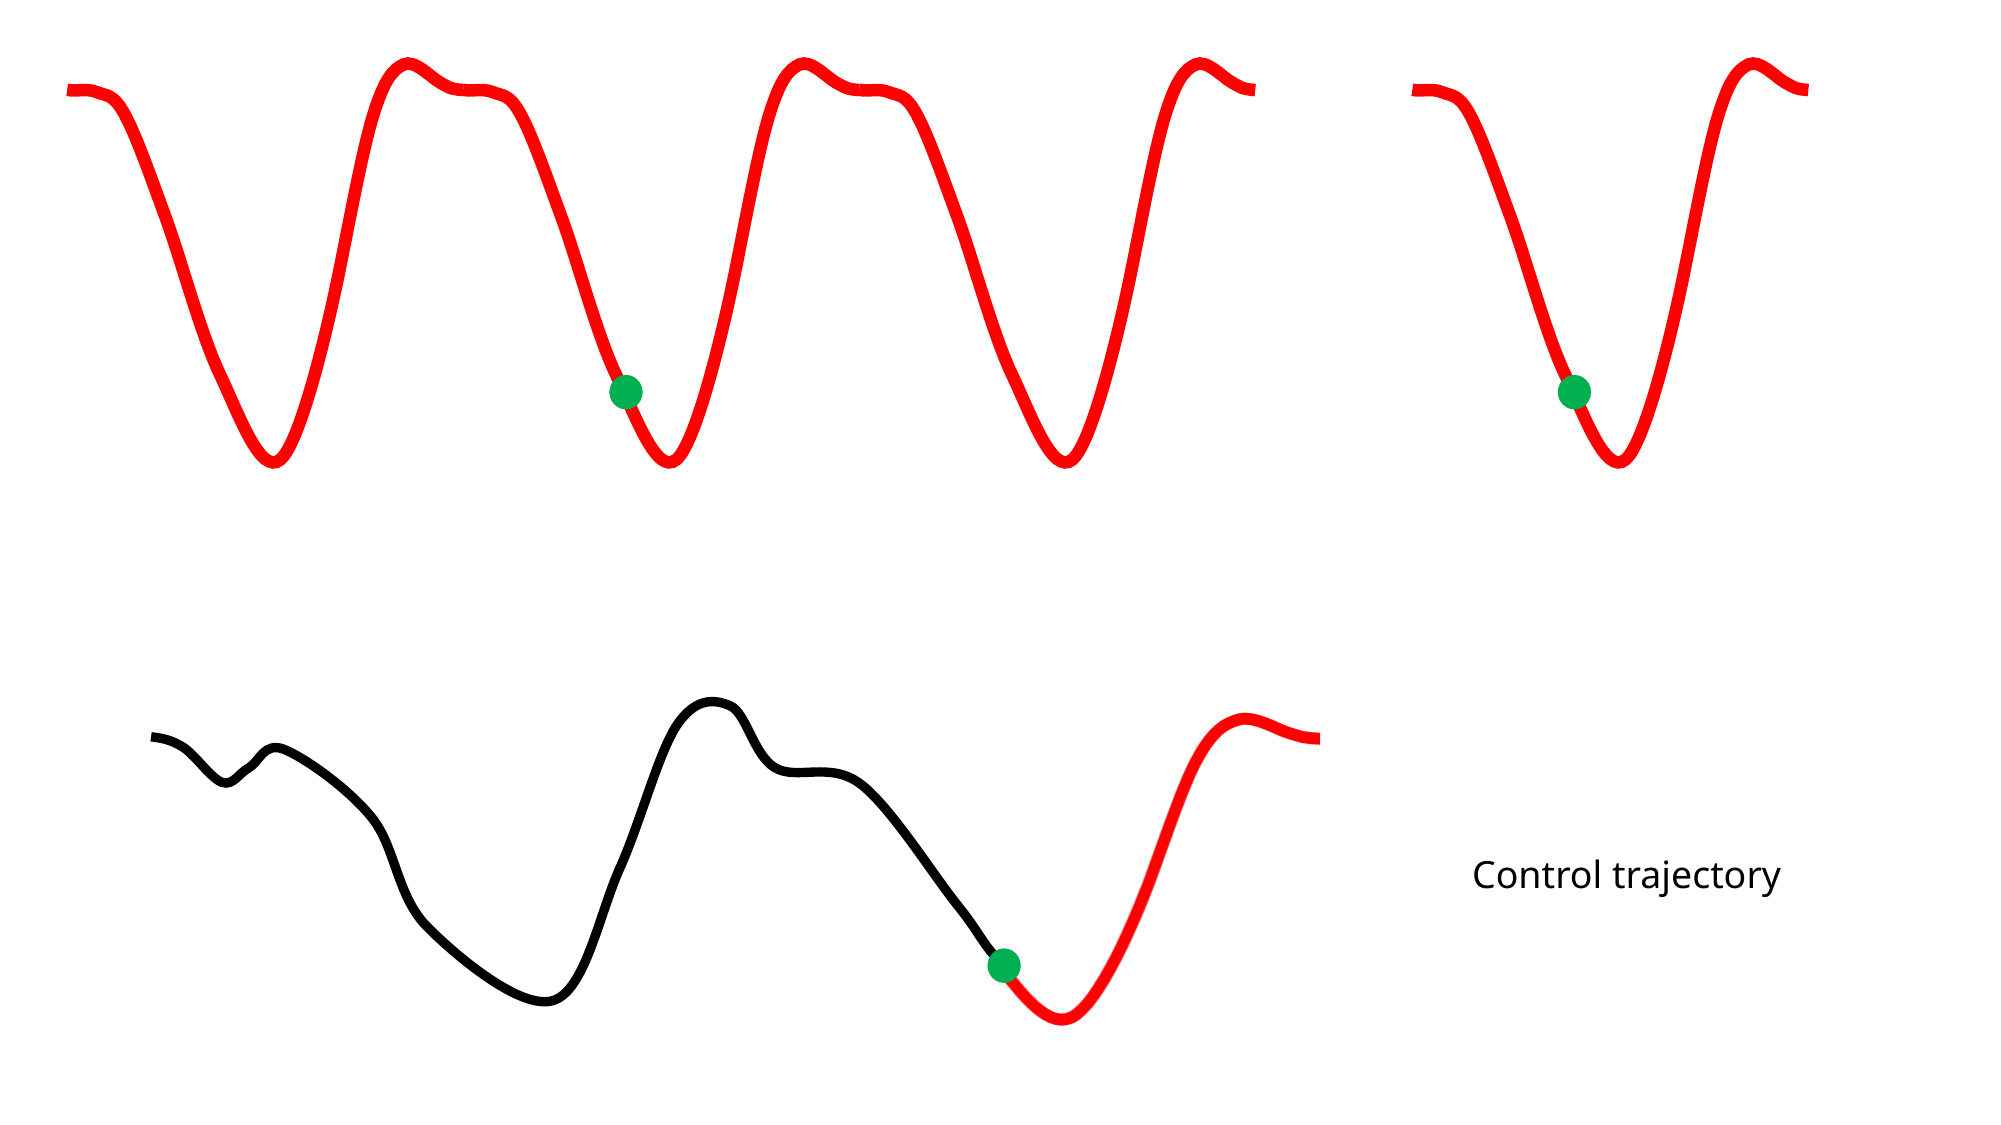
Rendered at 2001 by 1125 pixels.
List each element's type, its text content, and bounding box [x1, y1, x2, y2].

text_box [150, 700, 992, 1003]
text_box [1412, 62, 1809, 464]
text_box [859, 62, 1256, 464]
text_box [67, 62, 464, 464]
picture [999, 712, 1321, 1026]
text_box [463, 62, 860, 464]
text_box [608, 373, 644, 411]
text_box [986, 948, 999, 984]
text_box [1556, 373, 1593, 411]
text_box Control trajectory [1335, 843, 1919, 904]
